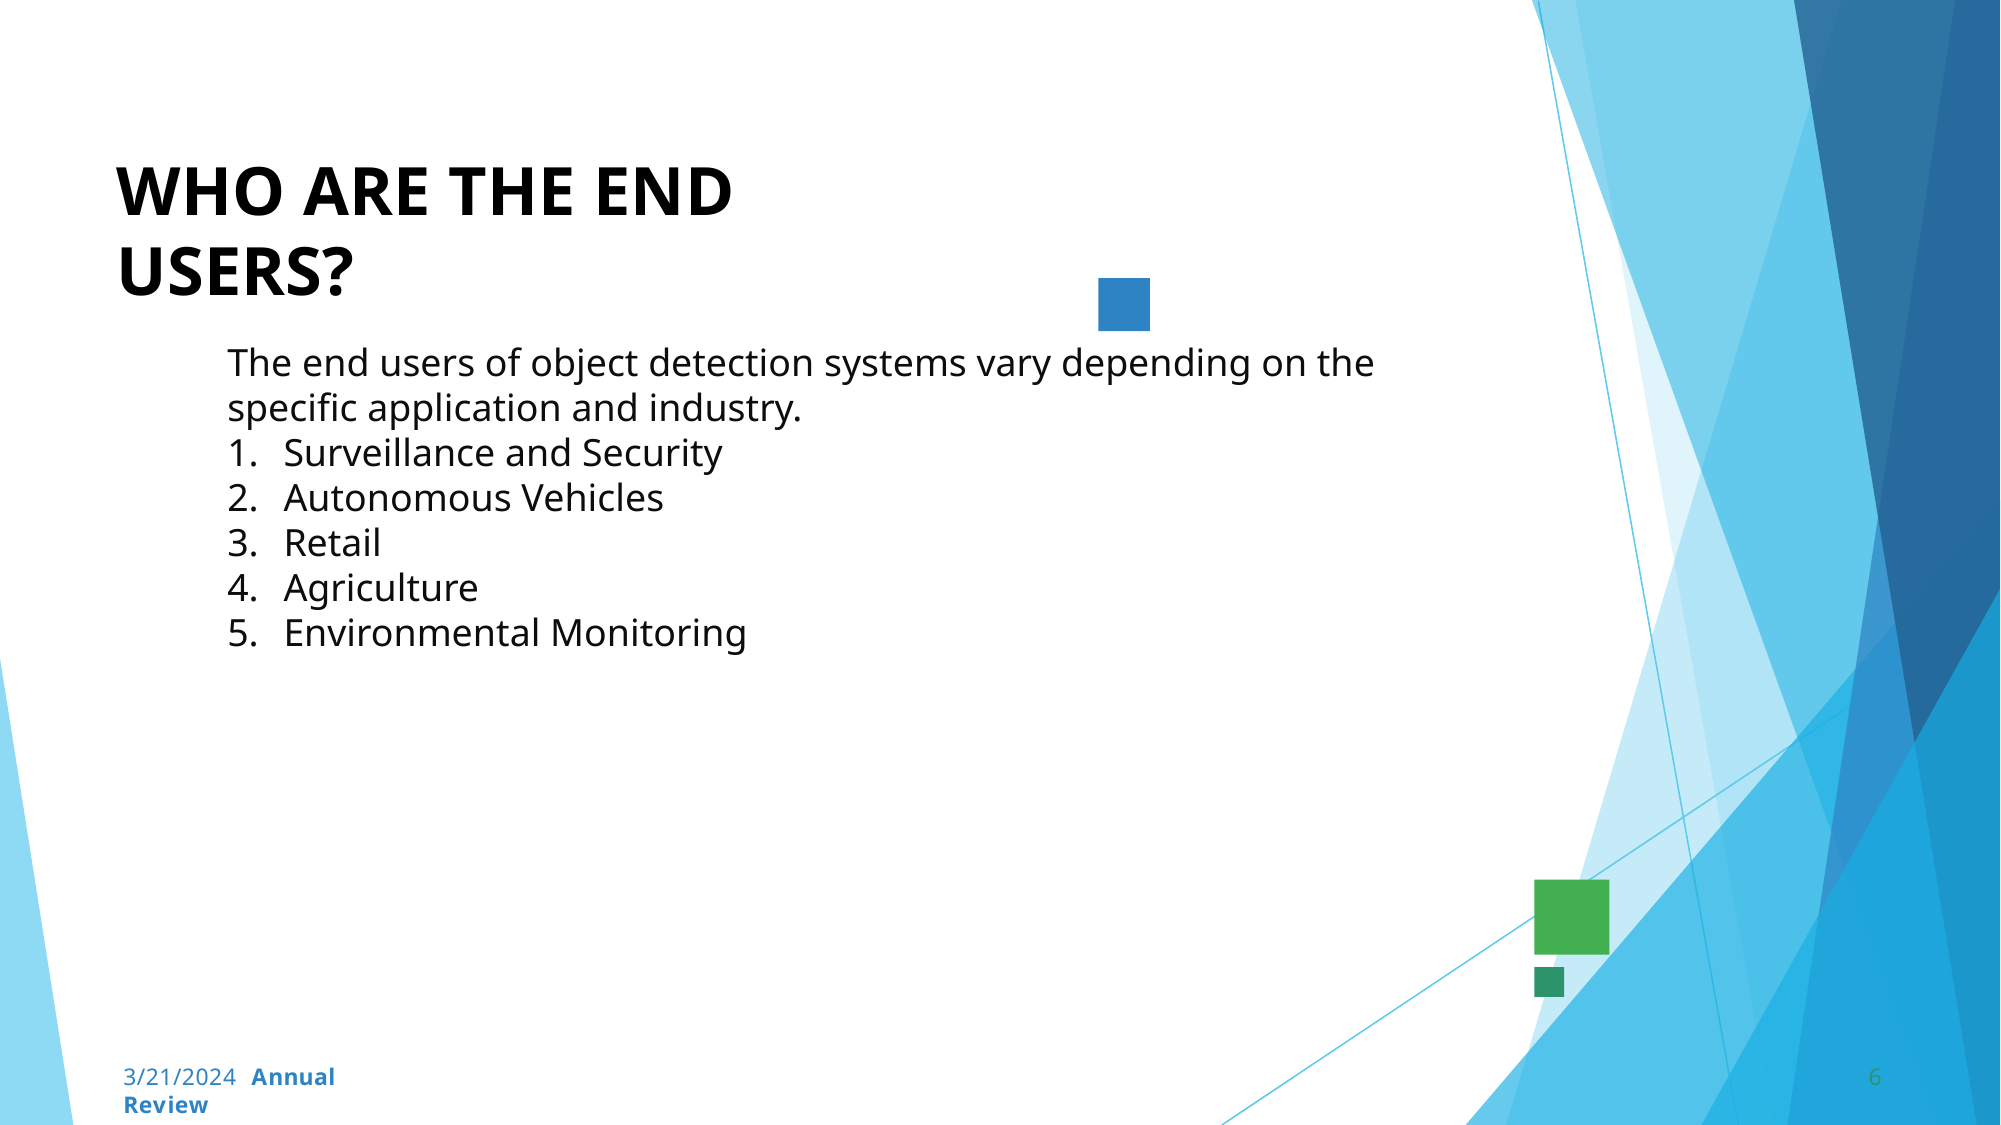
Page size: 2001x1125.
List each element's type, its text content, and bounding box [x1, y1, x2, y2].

text_box [1098, 278, 1150, 331]
picture [118, 1012, 477, 1093]
title WHO ARE THE END USERS? [114, 146, 938, 337]
text_box [1534, 879, 1610, 955]
text_box [1534, 967, 1565, 997]
text_box The end users of object detection systems vary depending on the specific application and industry. Surveillance and Security Autonomous Vehicles Retail Agriculture Environmental Monitoring [212, 331, 1463, 661]
slide_number 6 [1862, 1061, 1888, 1125]
text_box 3/21/2024 Annual Review [121, 1101, 417, 1118]
